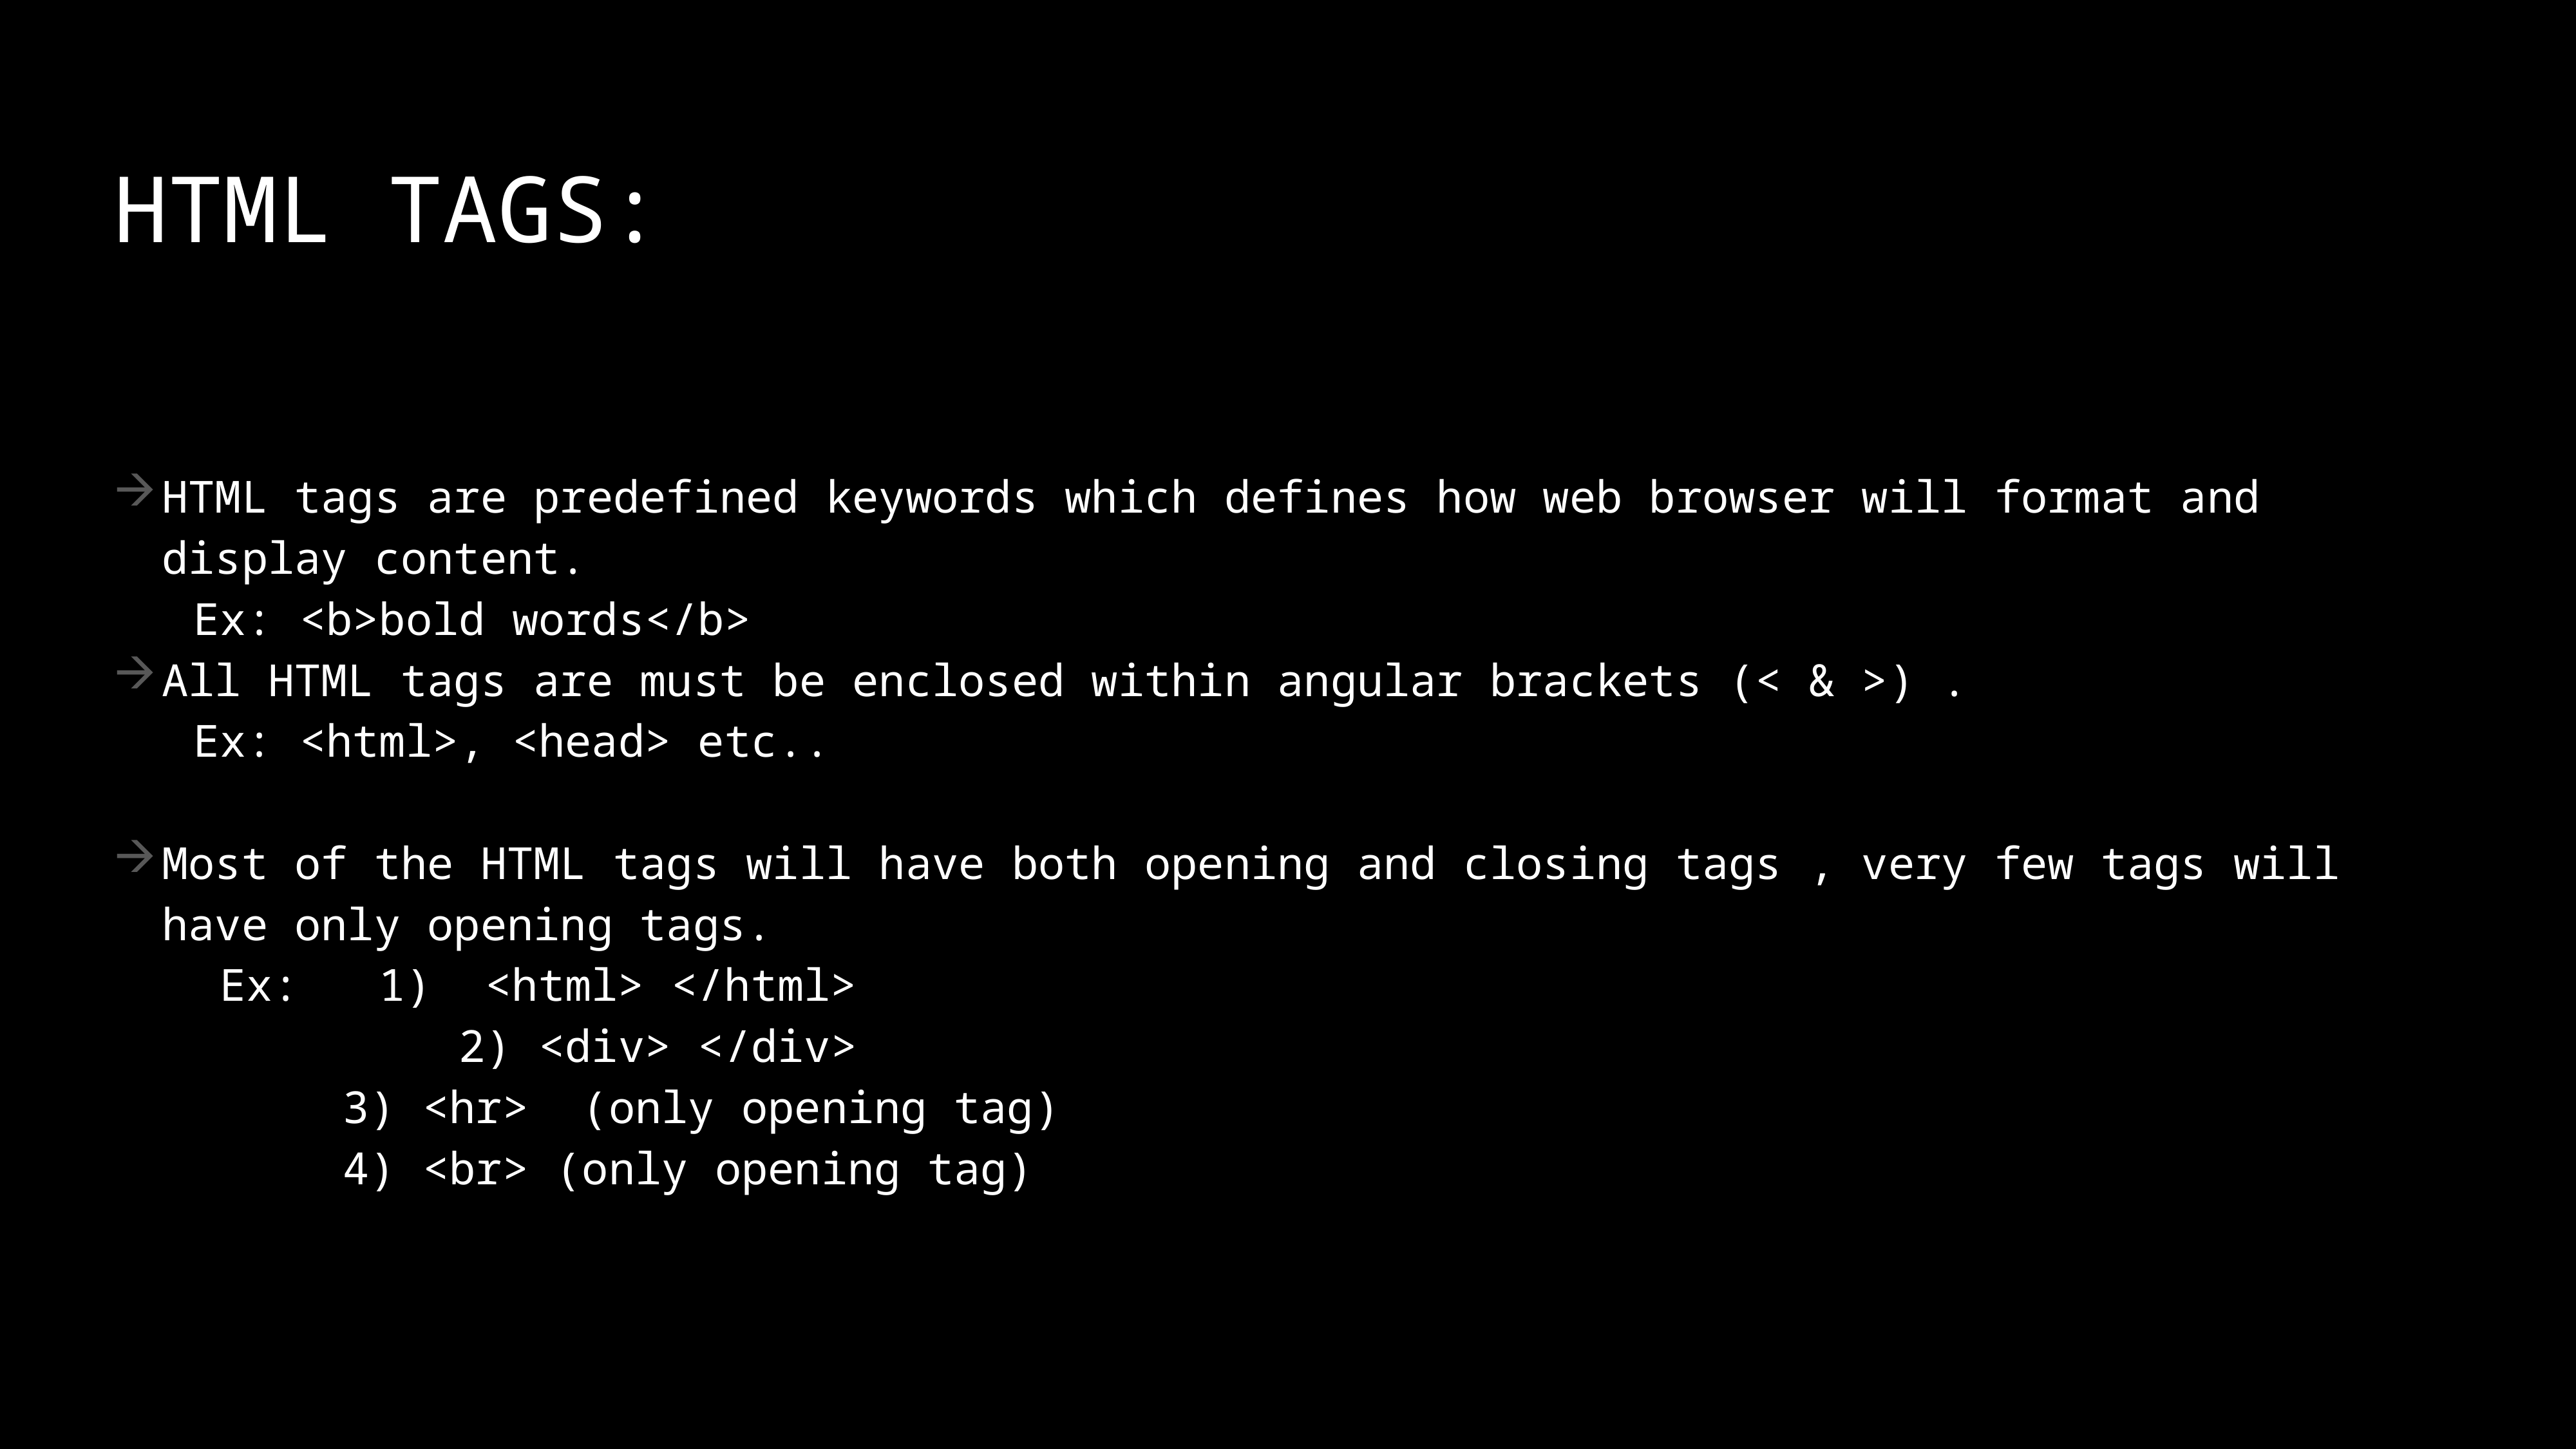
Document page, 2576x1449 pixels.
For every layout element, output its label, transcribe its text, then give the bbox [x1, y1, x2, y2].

list HTML tags are predefined keywords which defines how web browser will format and display content. Ex: <b>bold words</b> All HTML tags are must be enclosed within angular brackets (< & >) . Ex: <html>, <head> etc.. Most of the HTML tags will have both opening and closing tags , very few tags will have only opening tags. Ex: 1) <html> </html> 2) <div> </div> 3) <hr> (only opening tag) 4) <br> (only opening tag) [88, 435, 2488, 1235]
title HTML TAGS: [88, 125, 2488, 287]
